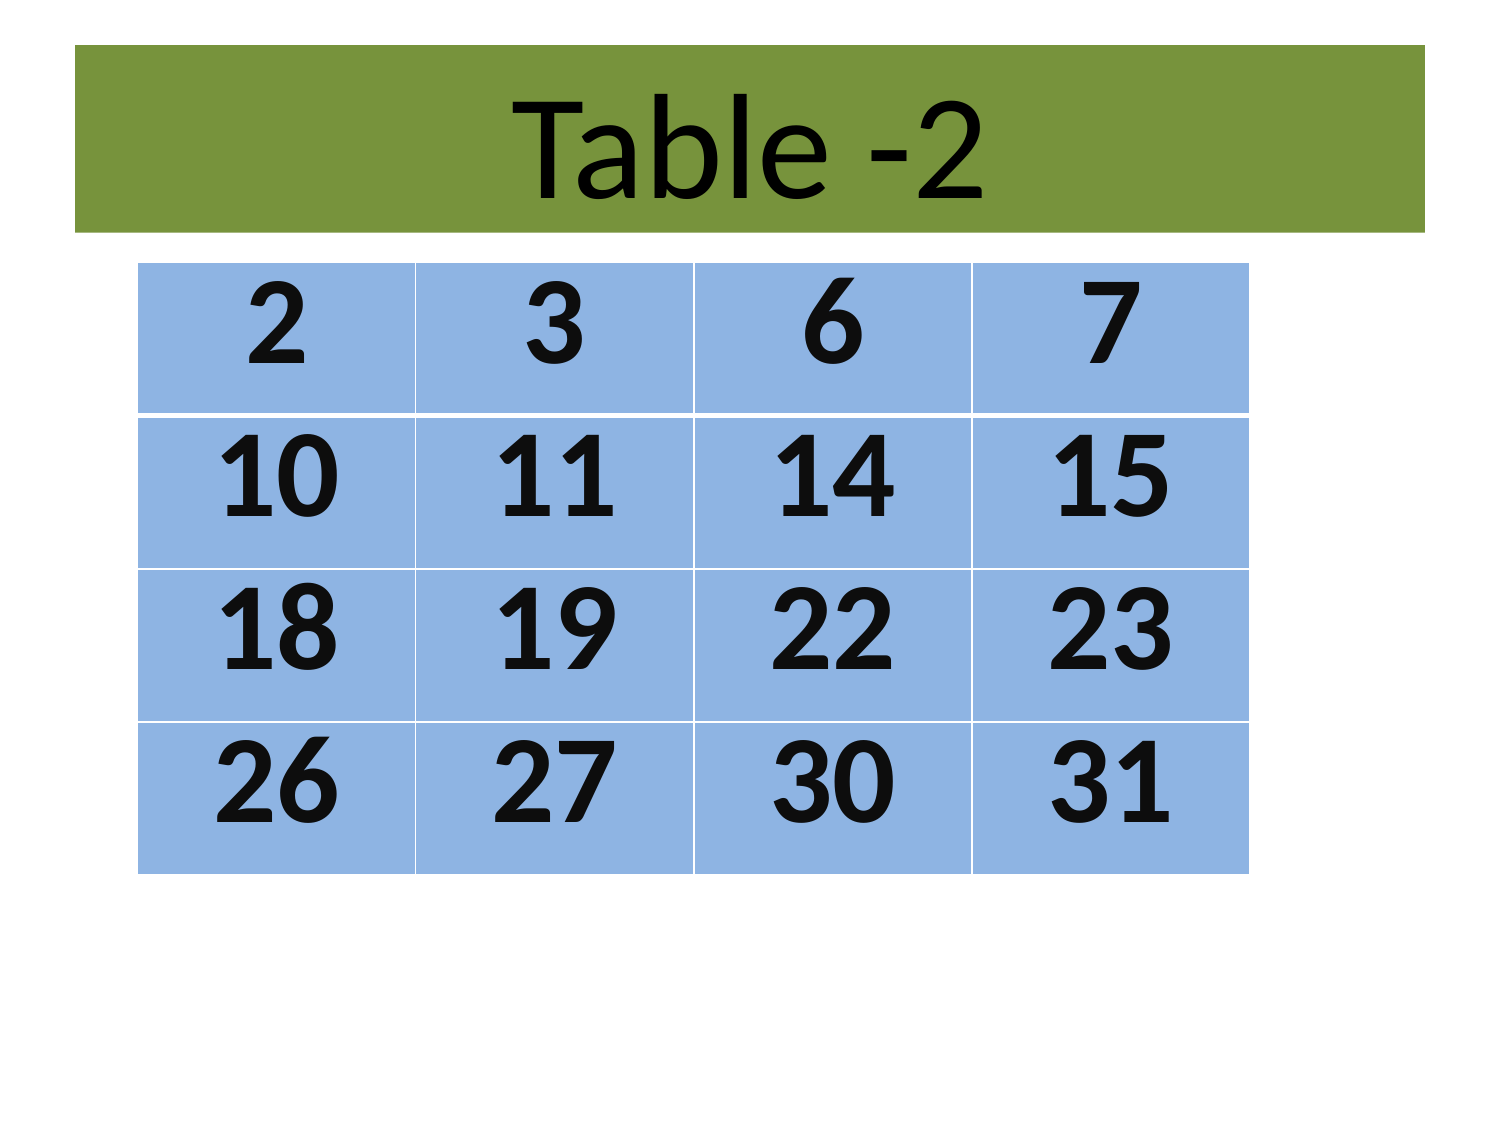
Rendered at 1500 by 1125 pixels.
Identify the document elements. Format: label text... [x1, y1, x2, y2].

table_cell 27 [416, 723, 693, 874]
table_cell 11 [416, 418, 693, 568]
table_cell 22 [695, 570, 971, 721]
table_cell 15 [973, 418, 1249, 568]
table_cell 14 [695, 418, 971, 568]
table_cell 10 [138, 418, 415, 568]
table_cell 31 [973, 723, 1249, 874]
table_cell 26 [138, 723, 415, 874]
table_header 6 [695, 263, 971, 413]
table_cell 23 [973, 570, 1249, 721]
table_cell 30 [695, 723, 971, 874]
table_cell 19 [416, 570, 693, 721]
title Table -2 [75, 45, 1425, 233]
table_header 7 [973, 263, 1249, 413]
table_header 2 [138, 263, 415, 413]
table_cell 18 [138, 570, 415, 721]
table_header 3 [416, 263, 693, 413]
